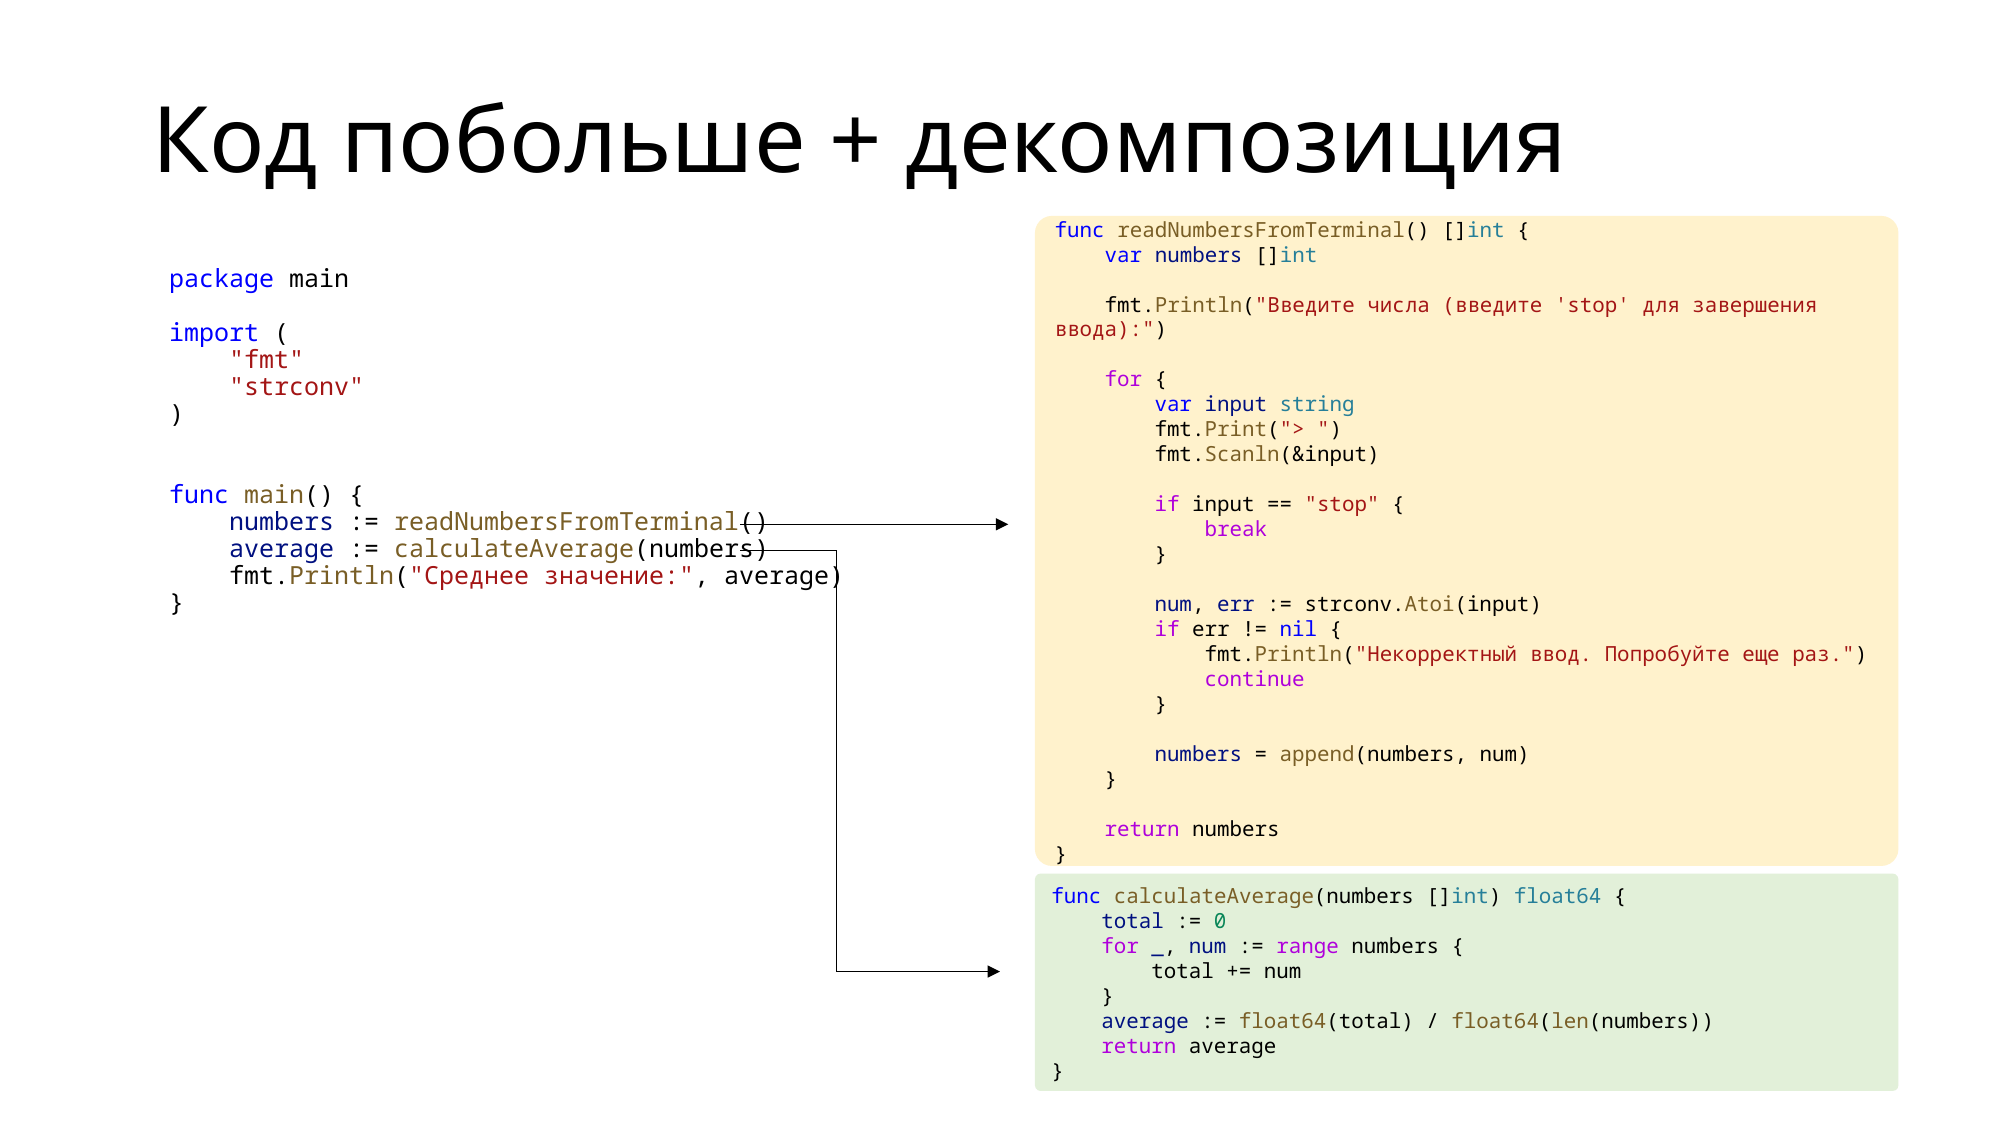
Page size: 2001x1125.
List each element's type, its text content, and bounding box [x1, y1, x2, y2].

list package main import ( "fmt" "strconv" ) func main() { numbers := readNumbersFromTerminal() average := calculateAverage(numbers) fmt.Println("Среднее значение:", average) } [154, 258, 1863, 1015]
title Код побольше + декомпозиция [137, 33, 1863, 252]
text_box func calculateAverage(numbers []int) float64 { total := 0 for _, num := range numbers { total += num } average := float64(total) / float64(len(numbers)) return average } [1033, 872, 1900, 1093]
text_box func readNumbersFromTerminal() []int { var numbers []int fmt.Println("Введите числа (введите 'stop' для завершения ввода):") for { var input string fmt.Print("> ") fmt.Scanln(&input) if input == "stop" { break } num, err := strconv.Atoi(input) if err != nil { fmt.Println("Некорректный ввод. Попробуйте еще раз.") continue } numbers = append(numbers, num) } return numbers } [1033, 214, 1900, 868]
